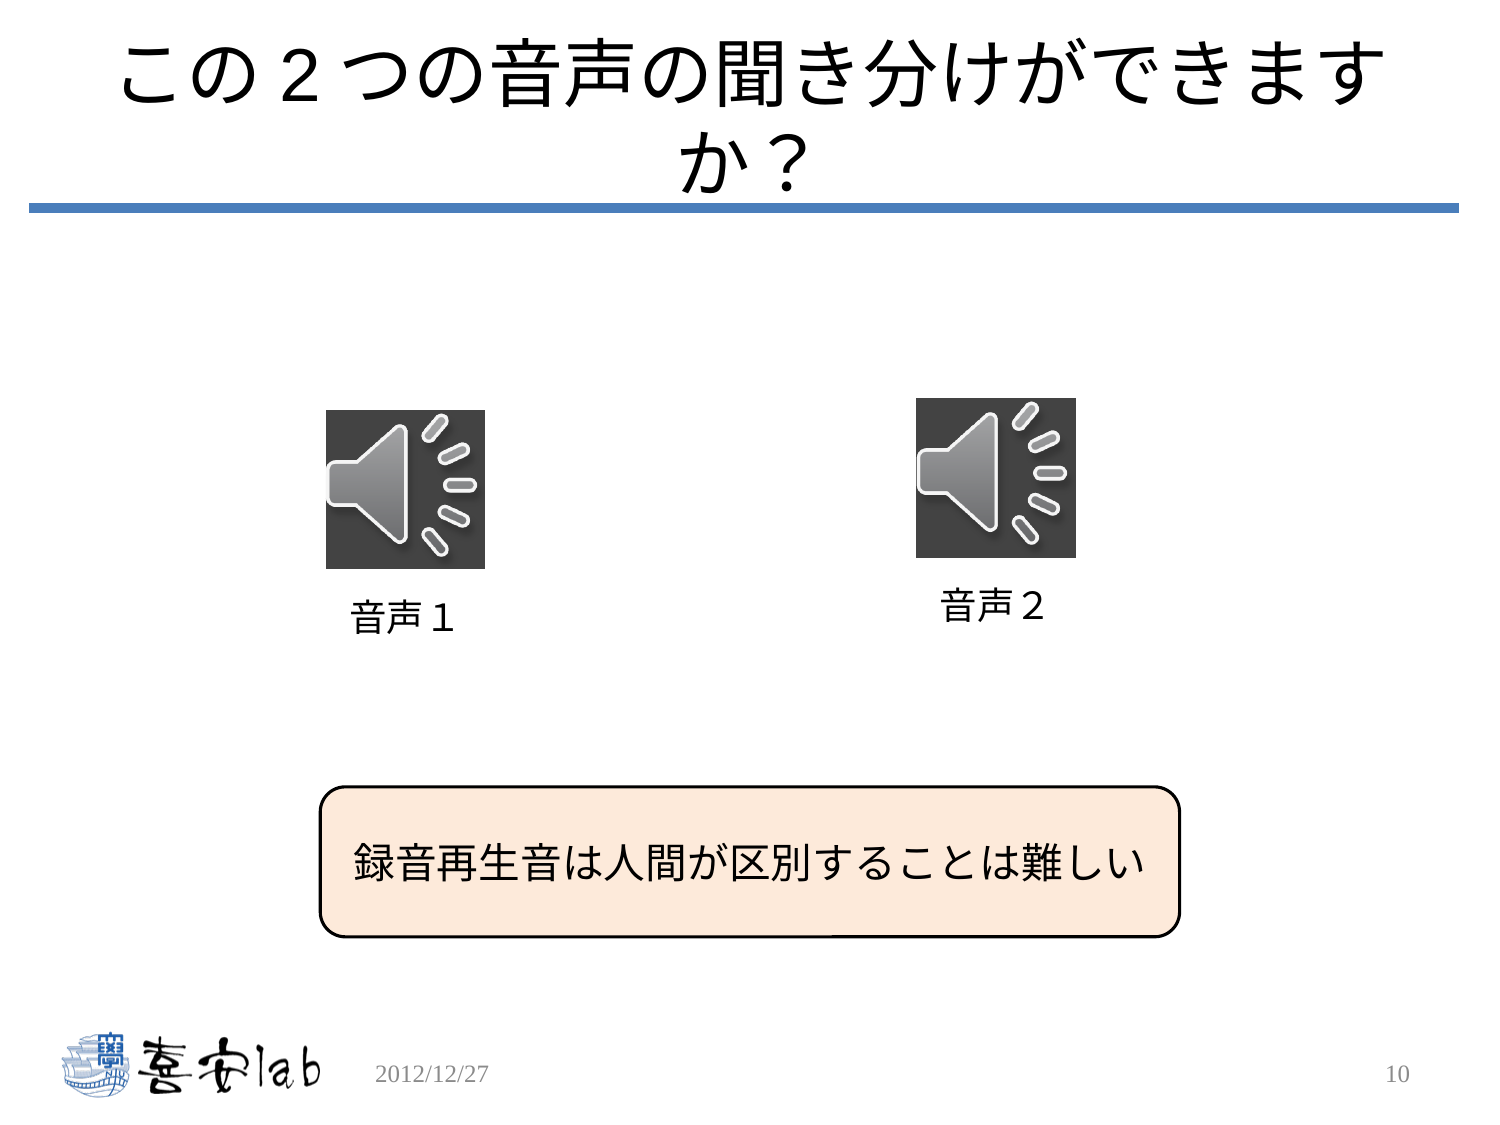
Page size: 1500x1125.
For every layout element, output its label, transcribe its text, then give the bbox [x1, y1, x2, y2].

slide_number 10 [1328, 1042, 1425, 1103]
text_box 録音再生音は人間が区別することは難しい [318, 784, 1182, 939]
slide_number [360, 1042, 526, 1103]
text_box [915, 396, 1077, 636]
picture [53, 1023, 320, 1106]
title この2つの音声の聞き分けができますか？ [23, 46, 1477, 187]
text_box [324, 408, 487, 648]
